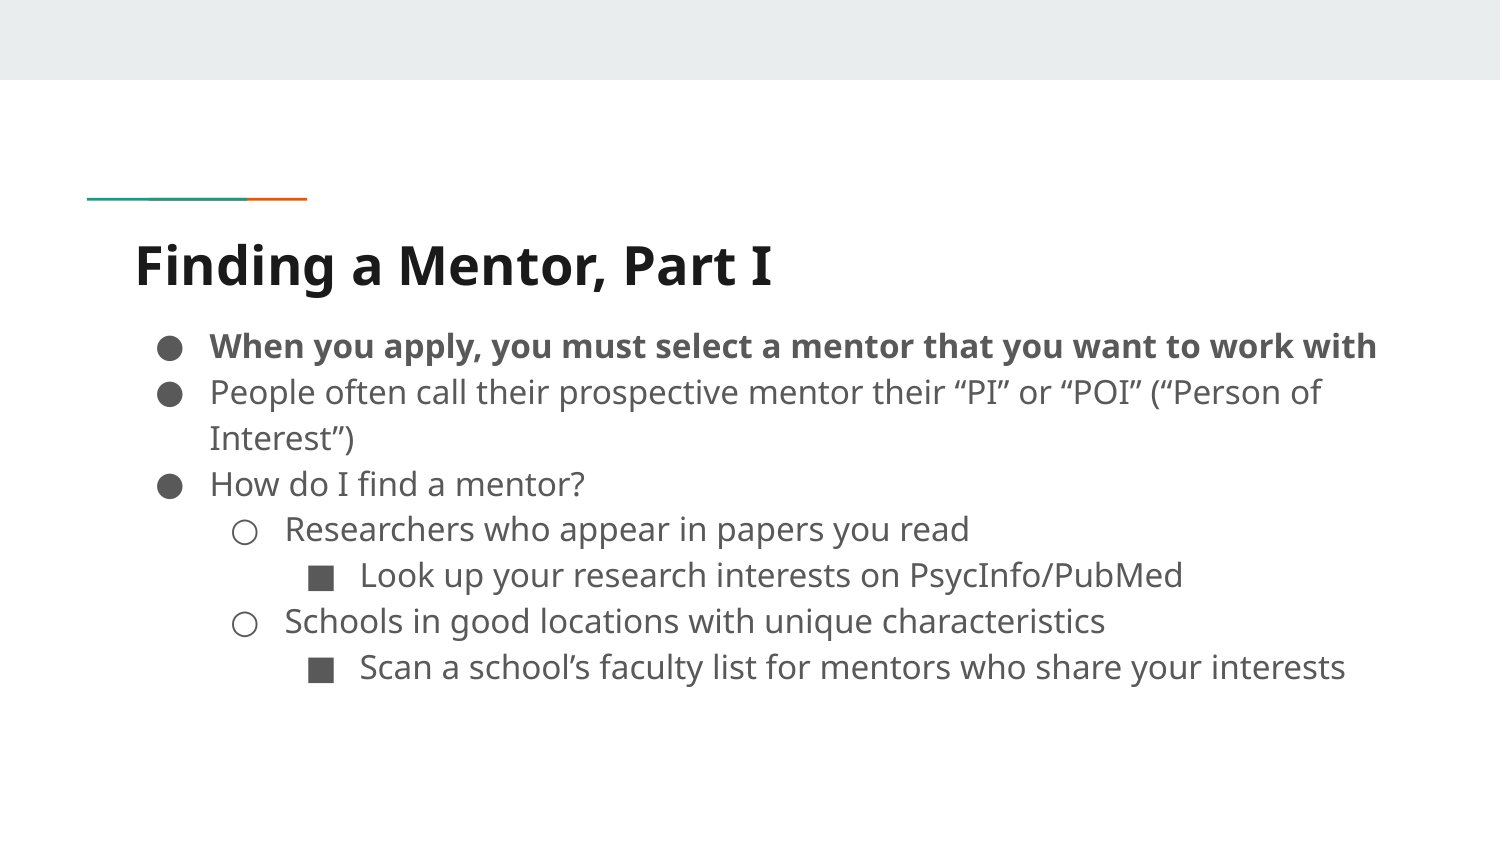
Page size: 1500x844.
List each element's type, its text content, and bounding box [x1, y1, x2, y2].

list When you apply, you must select a mentor that you want to work with People often call their prospective mentor their “PI” or “POI” (“Person of Interest”) How do I find a mentor? Researchers who appear in papers you read Look up your research interests on PsycInfo/PubMed Schools in good locations with unique characteristics Scan a school’s faculty list for mentors who share your interests [119, 304, 1458, 844]
title Finding a Mentor, Part I [119, 216, 1381, 304]
